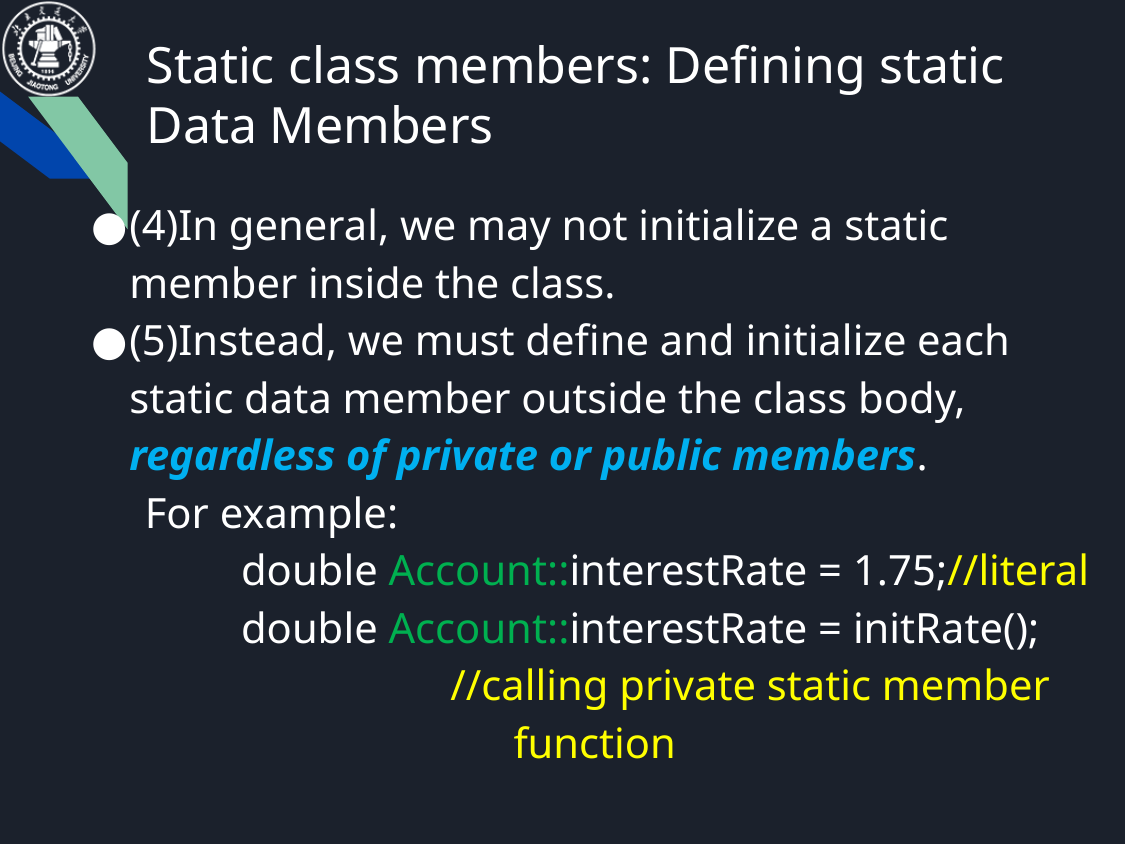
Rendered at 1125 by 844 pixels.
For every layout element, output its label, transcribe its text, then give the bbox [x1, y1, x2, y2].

title Static class members: Defining static Data Members [135, 22, 1114, 135]
picture [0, 0, 100, 97]
list (4)In general, we may not initialize a static member inside the class. (5)Instead, we must define and initialize each static data member outside the class body, regardless of private or public members. For example: double Account::interestRate = 1.75;//literal double Account::interestRate = initRate(); //calling private static member function [58, 176, 1114, 654]
